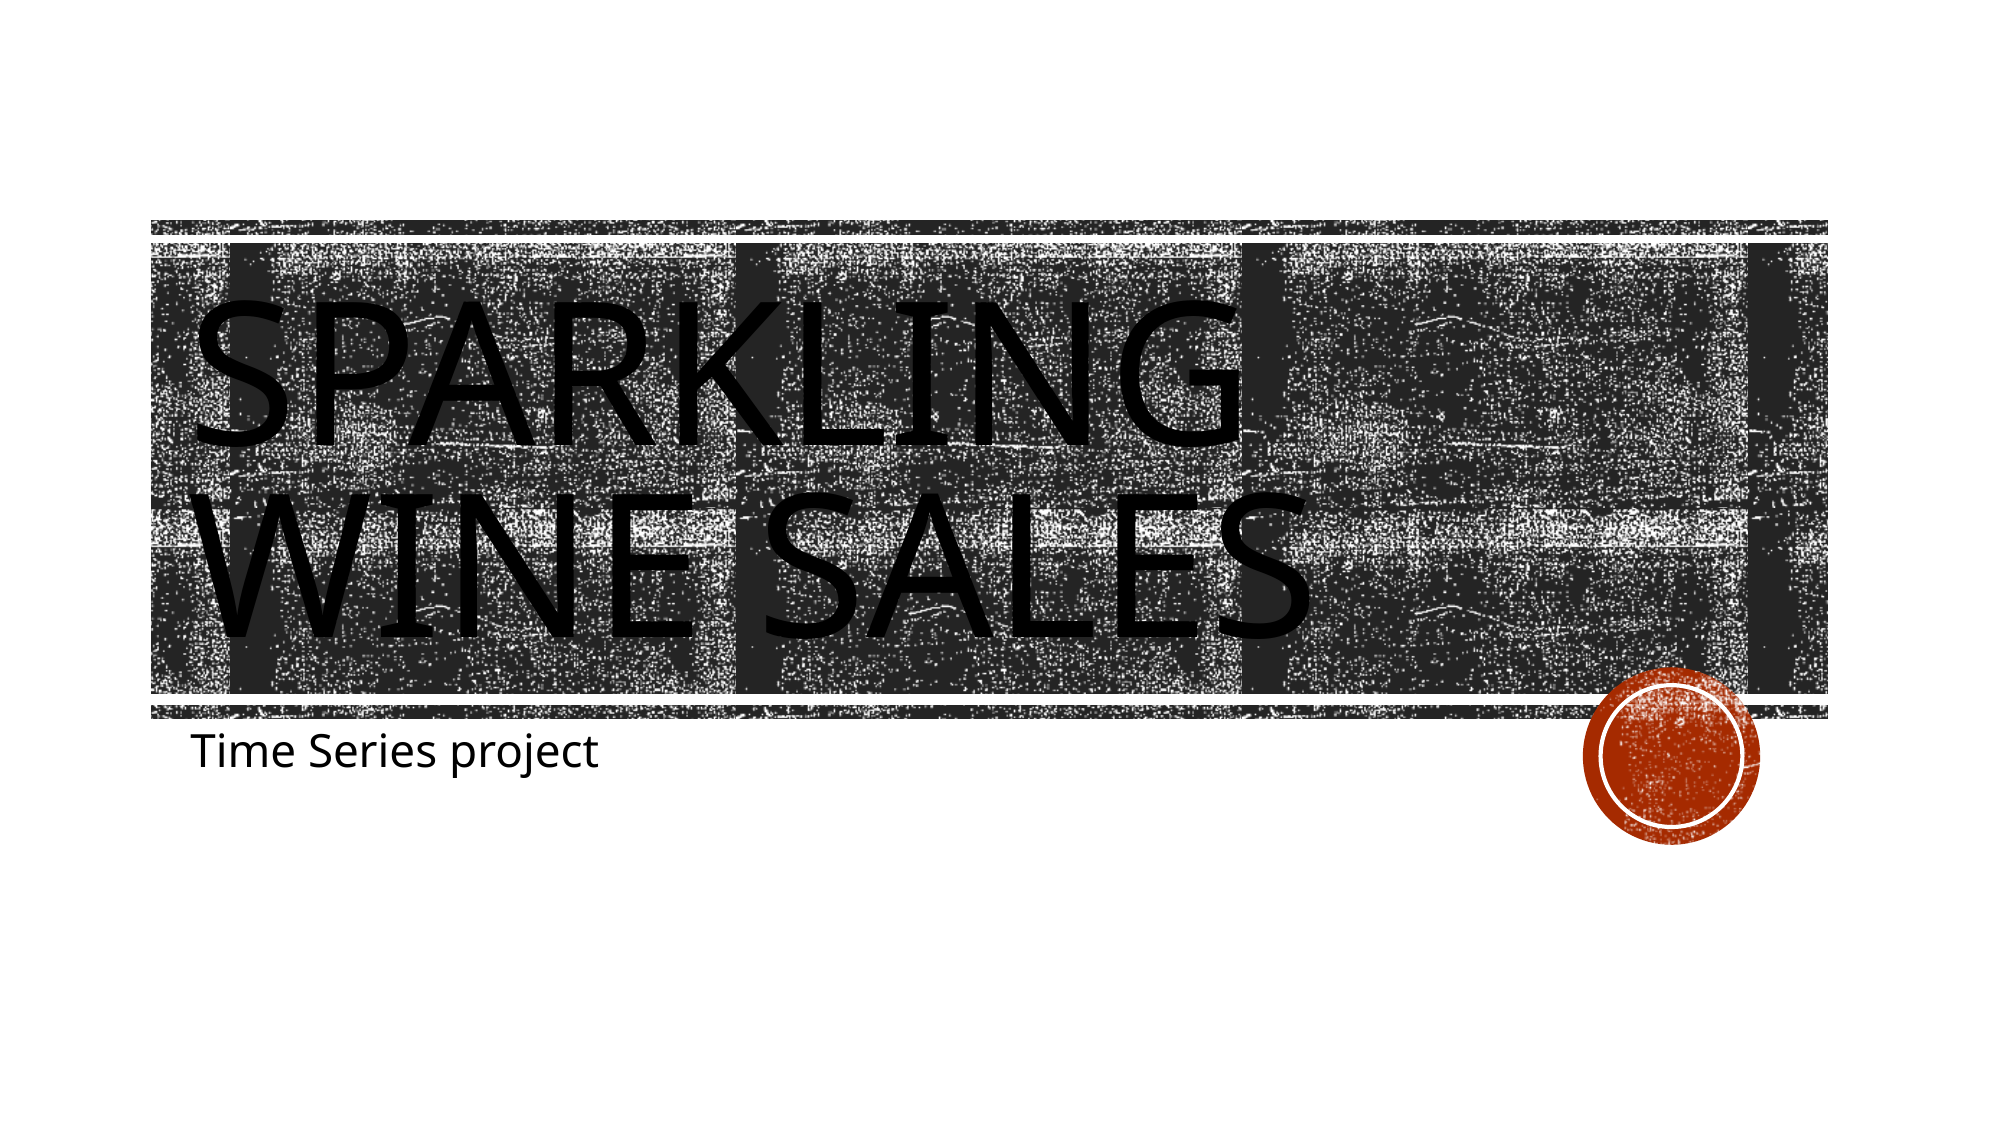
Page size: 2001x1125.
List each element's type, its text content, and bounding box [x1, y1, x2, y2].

subtitle Time Series project [175, 720, 1470, 896]
title Sparkling Wine Sales [172, 234, 1808, 733]
